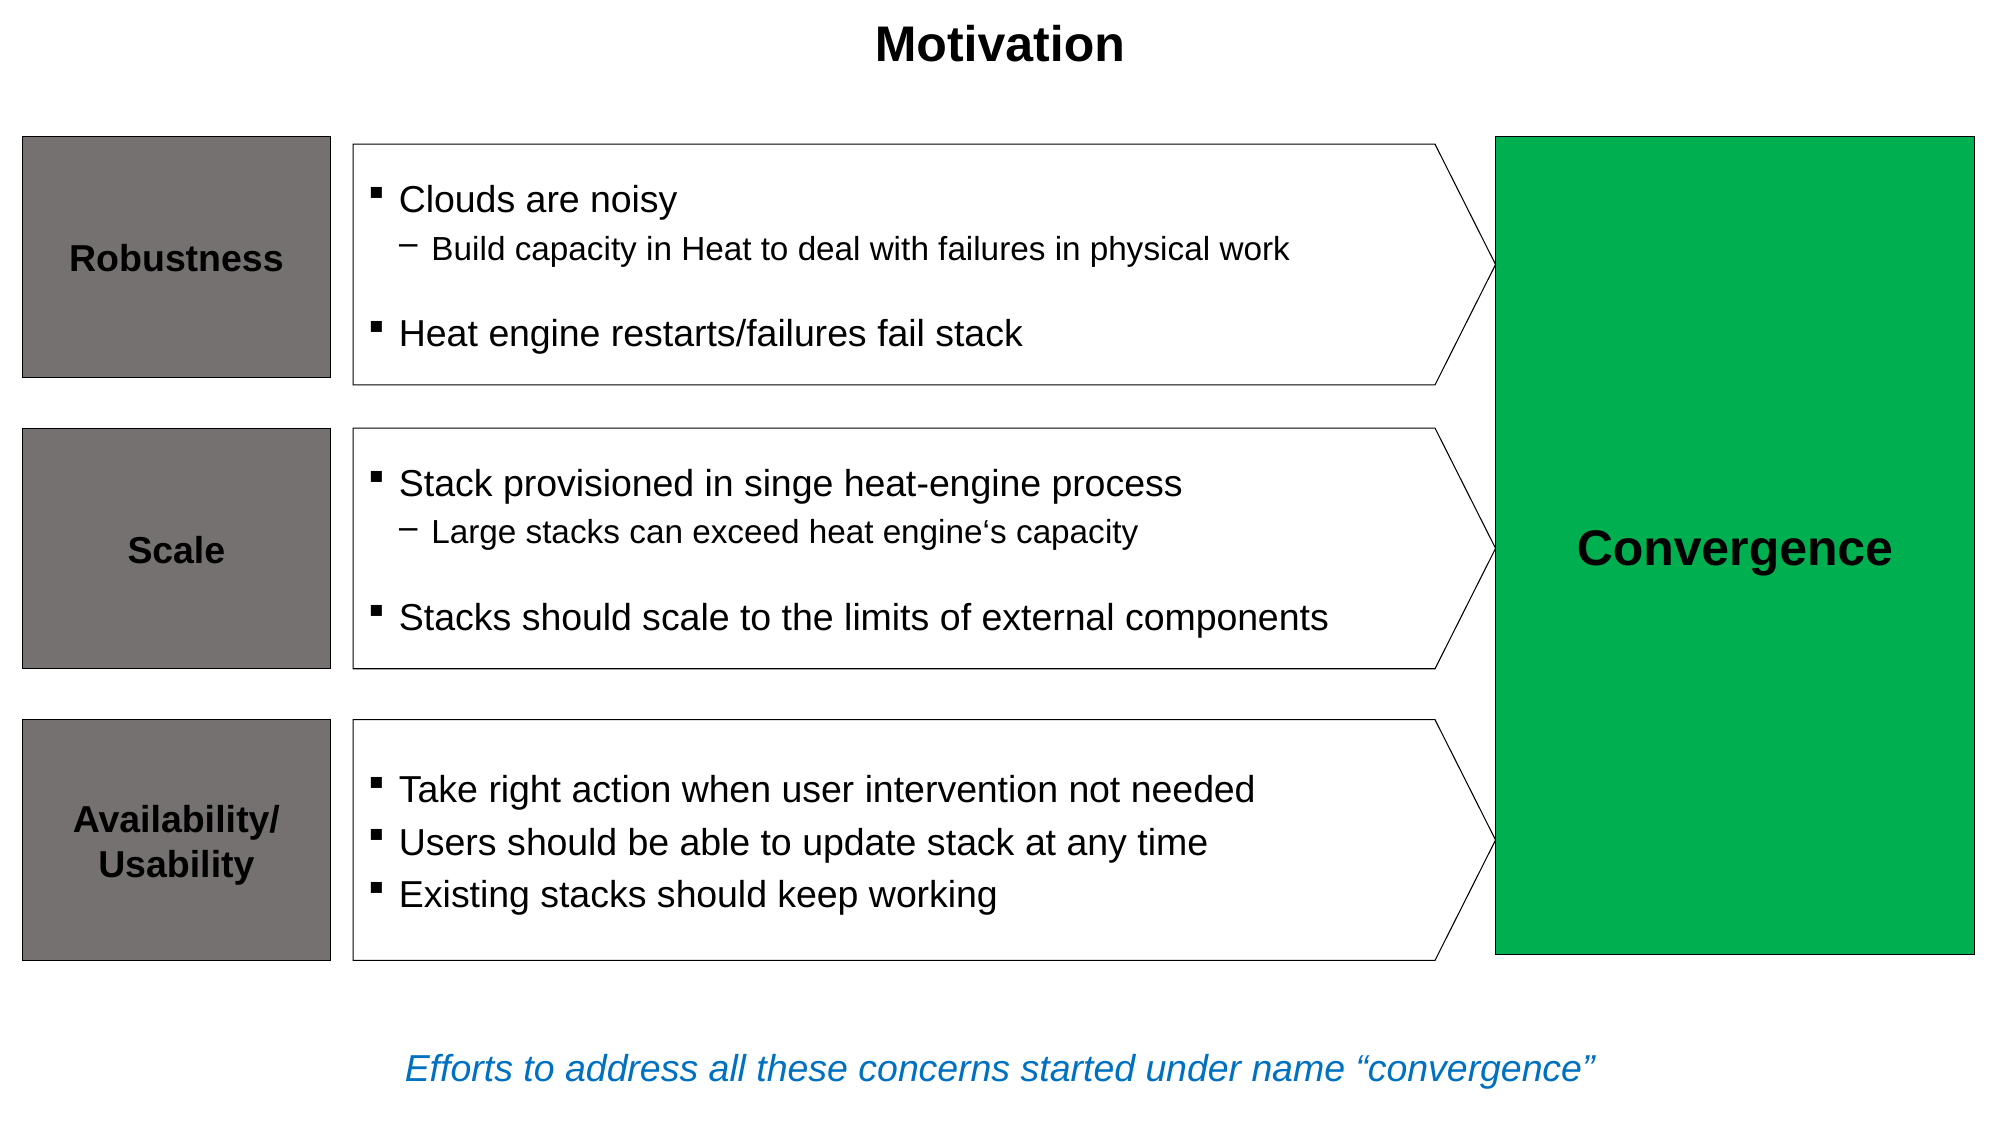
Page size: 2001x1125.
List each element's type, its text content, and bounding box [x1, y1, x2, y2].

text_box Availability/ Usability [22, 719, 331, 961]
text_box Efforts to address all these concerns started under name “convergence” [0, 1036, 2000, 1097]
text_box Stack provisioned in singe heat-engine process Large stacks can exceed heat engine‘s capacity Stacks should scale to the limits of external components [353, 428, 1496, 669]
text_box Scale [22, 428, 331, 669]
text_box Clouds are noisy Build capacity in Heat to deal with failures in physical work Heat engine restarts/failures fail stack [353, 144, 1496, 385]
text_box Convergence [1495, 136, 1975, 955]
title Motivation [0, 0, 2000, 91]
text_box Robustness [22, 136, 331, 378]
text_box Take right action when user intervention not needed Users should be able to update stack at any time Existing stacks should keep working [353, 719, 1496, 961]
